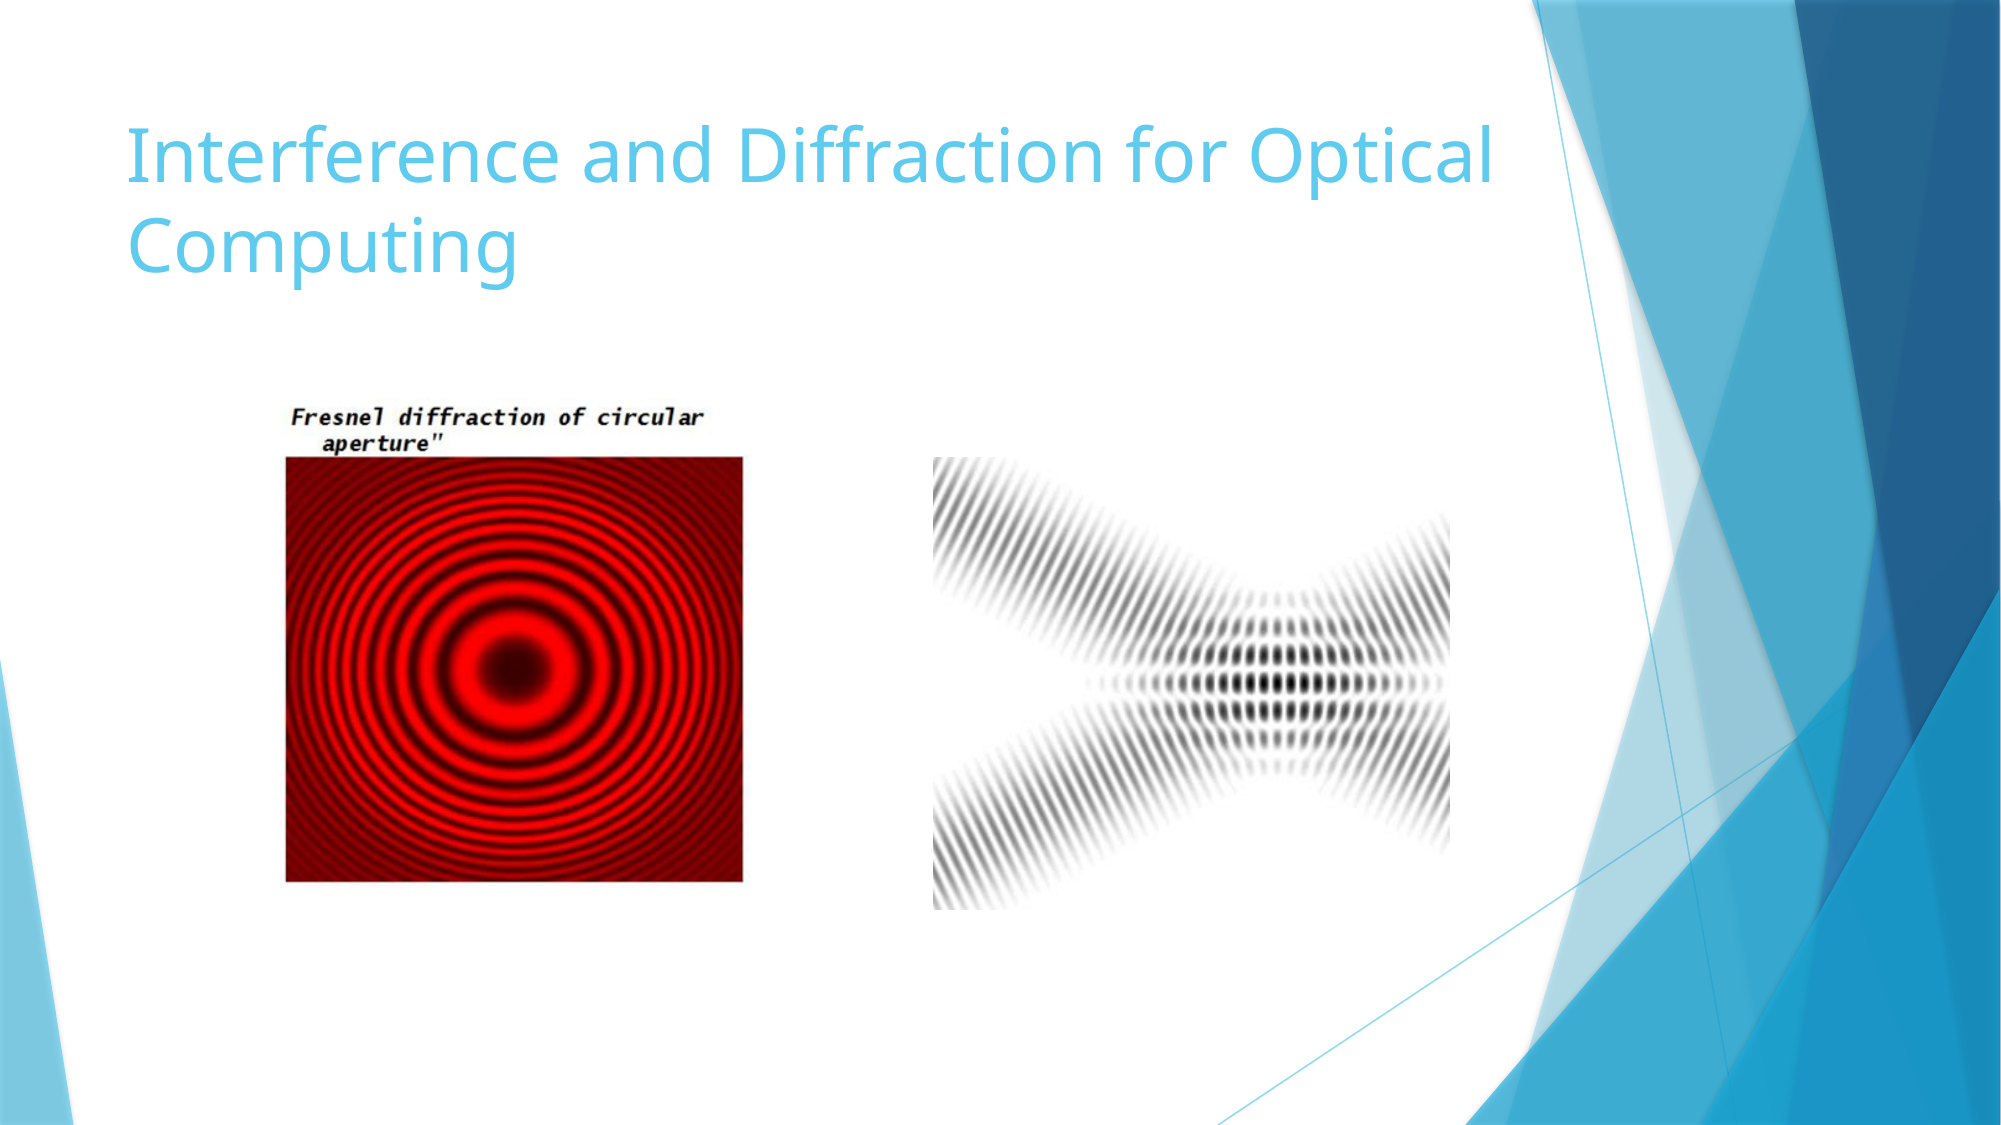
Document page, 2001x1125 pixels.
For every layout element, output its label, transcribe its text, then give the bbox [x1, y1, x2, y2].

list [932, 457, 1450, 910]
title Interference and Diffraction for Optical Computing [111, 99, 1522, 317]
picture [279, 398, 751, 888]
